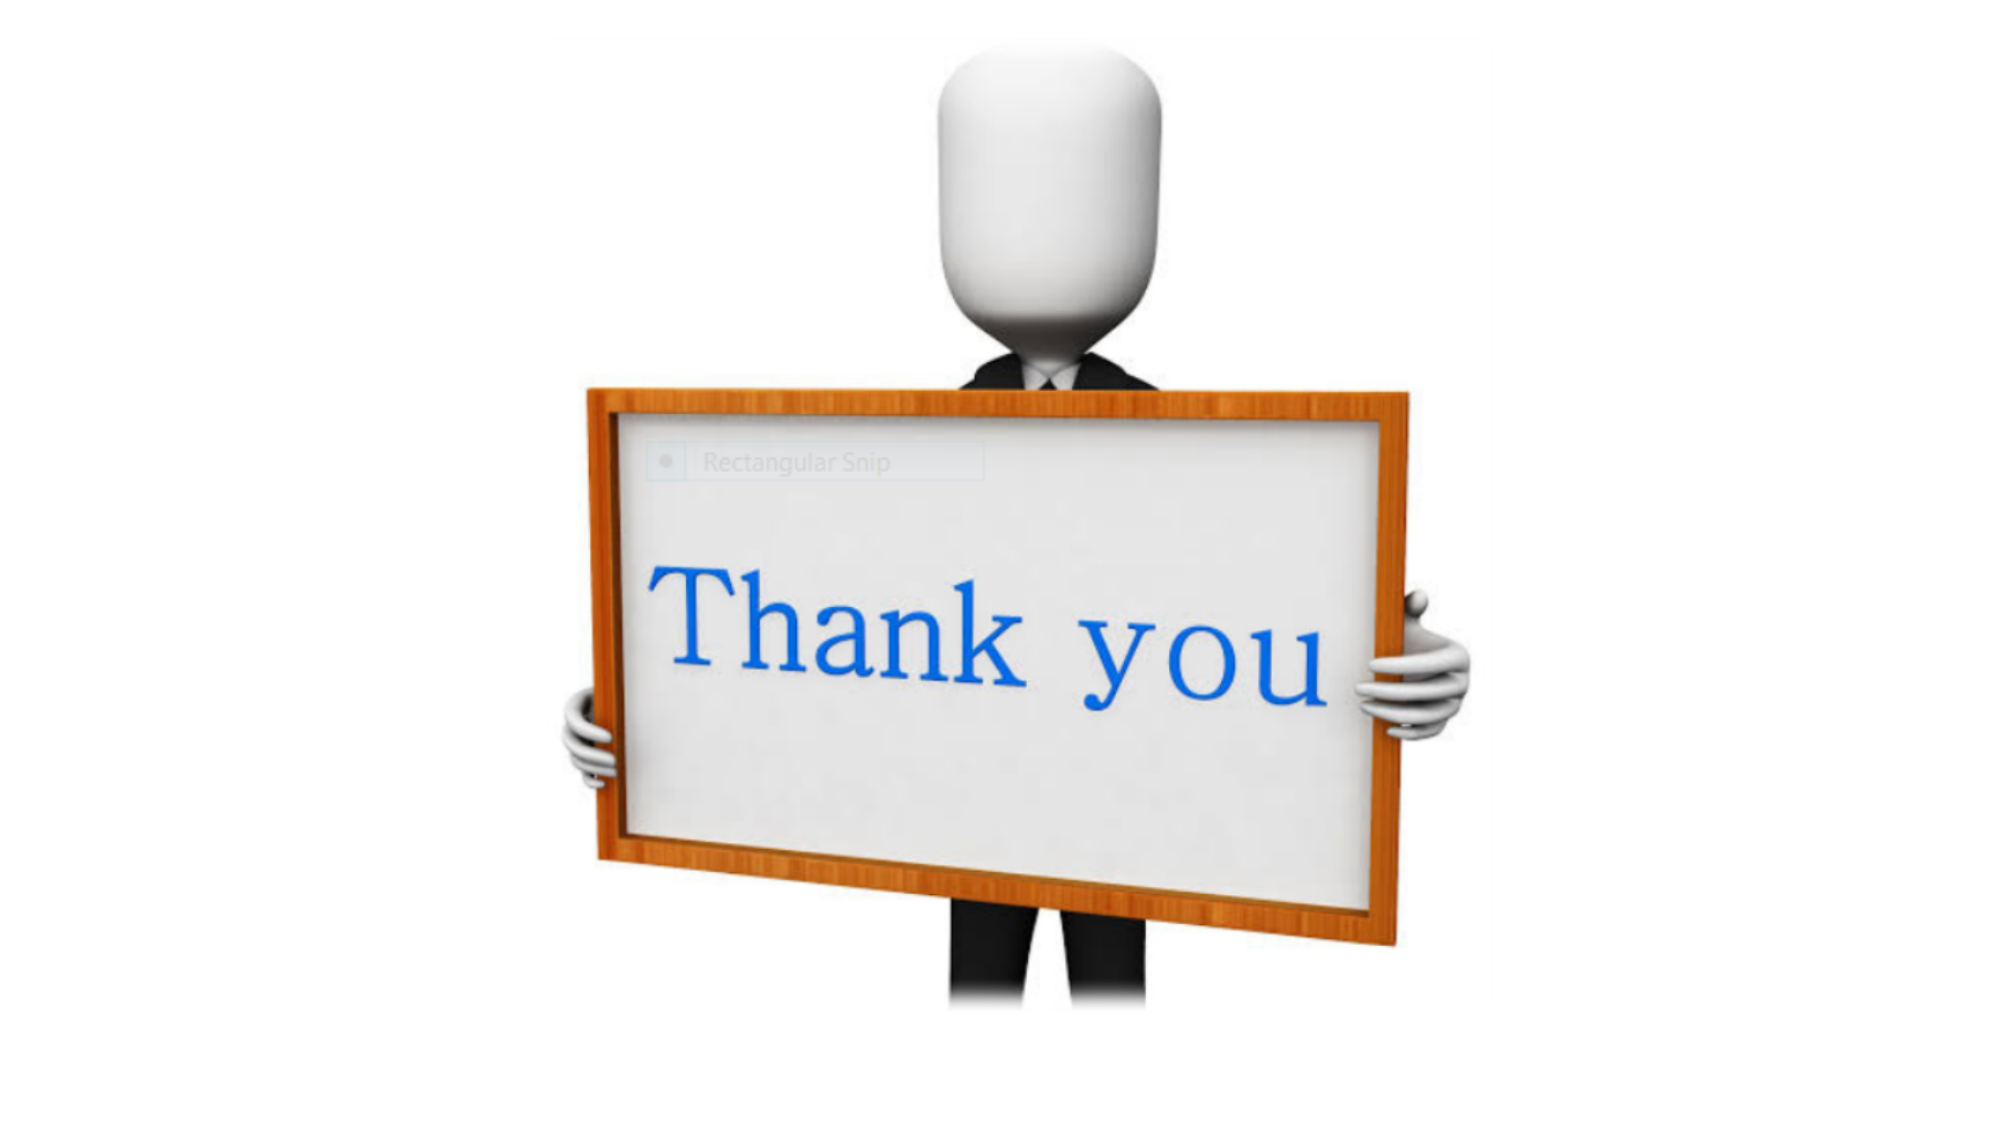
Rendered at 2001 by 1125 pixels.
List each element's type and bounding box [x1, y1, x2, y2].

picture [537, 37, 1495, 1013]
